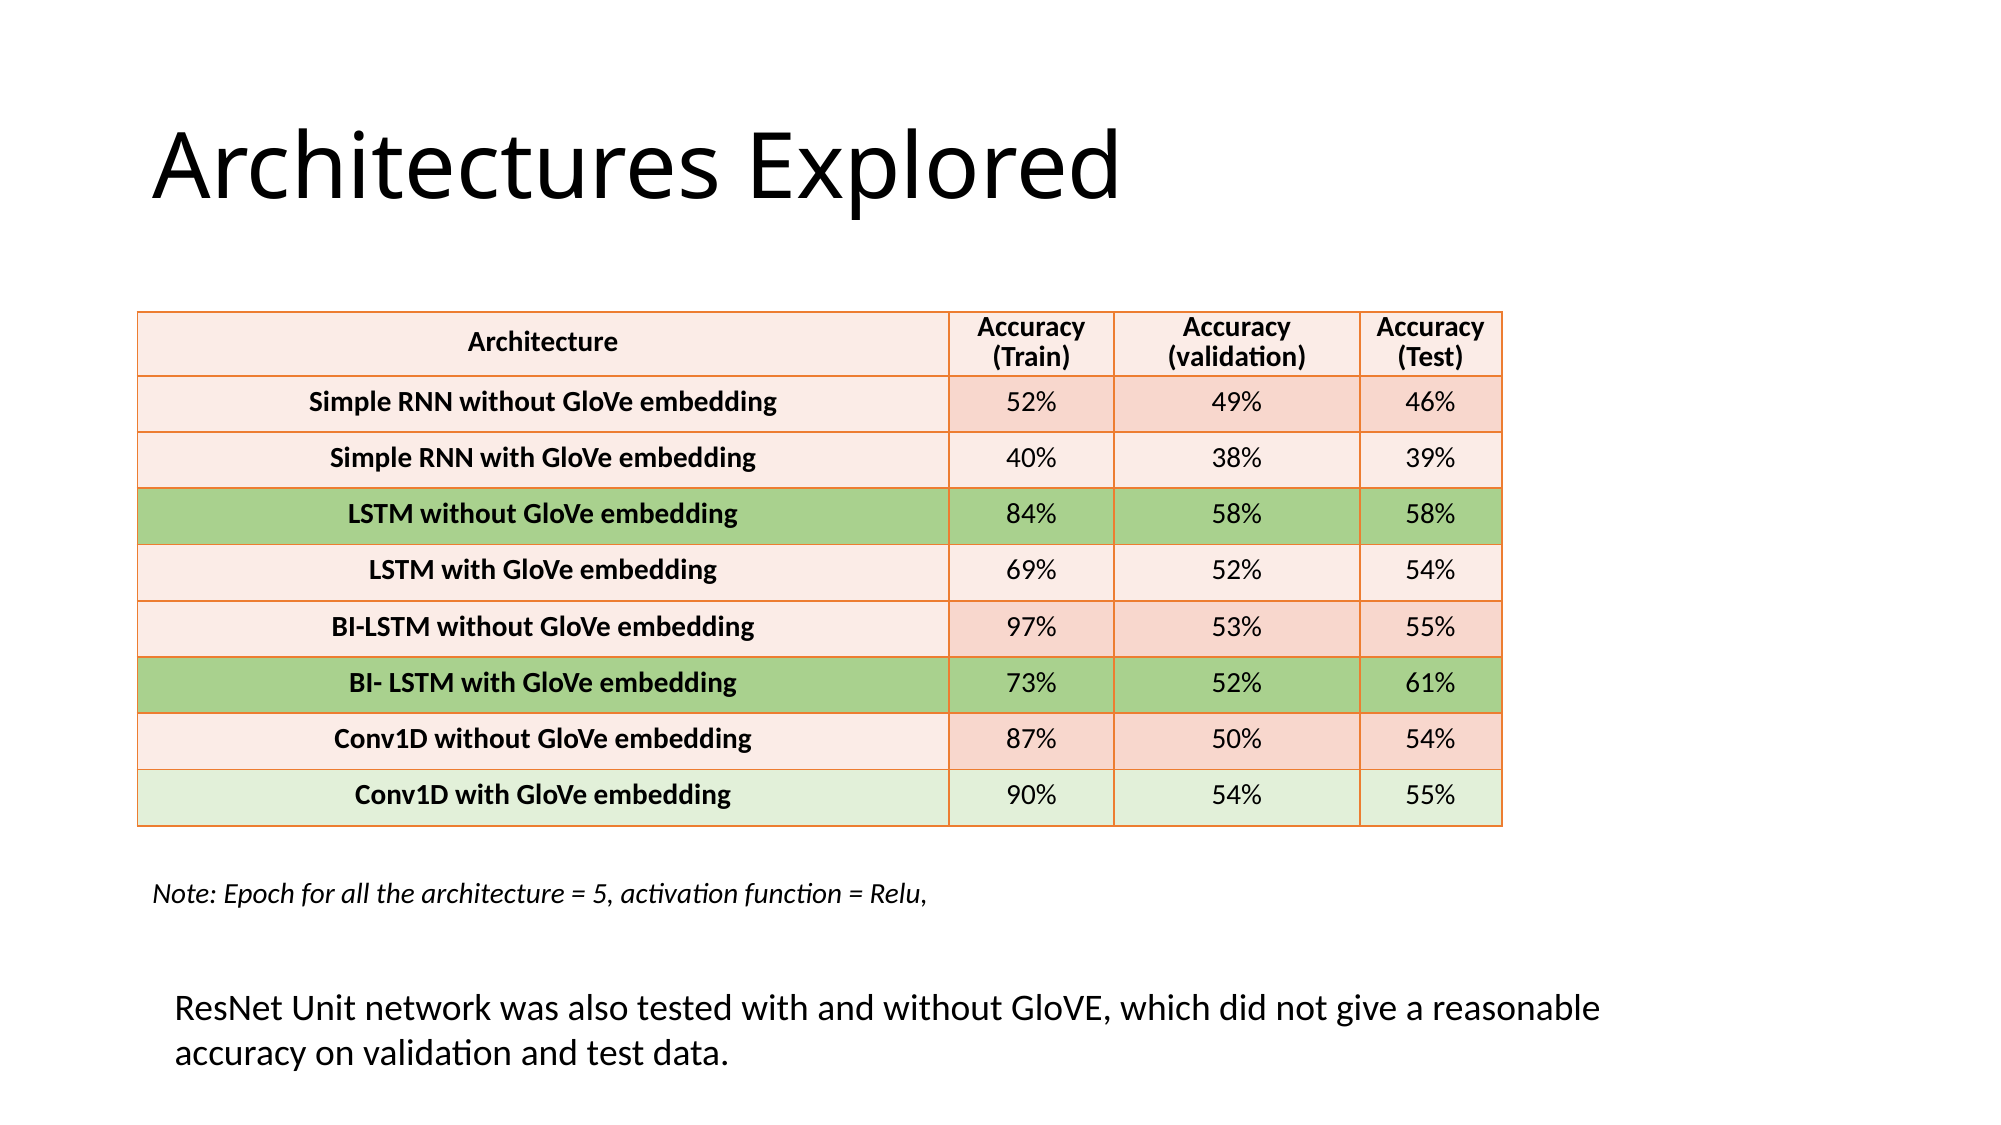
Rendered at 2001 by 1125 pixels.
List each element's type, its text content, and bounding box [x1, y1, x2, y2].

table_cell Conv1D without GloVe embedding [138, 714, 948, 769]
table_cell 54% [1361, 545, 1501, 600]
table_cell LSTM without GloVe embedding [138, 489, 948, 544]
table_cell 69% [950, 545, 1113, 600]
table_cell 84% [950, 489, 1113, 544]
text_box Note: Epoch for all the architecture = 5, activation function = Relu, [137, 866, 1533, 917]
table_header Accuracy (Test) [1361, 313, 1501, 375]
table_cell BI- LSTM with GloVe embedding [138, 658, 948, 712]
table_cell 52% [950, 377, 1113, 431]
table_header Accuracy (Train) [950, 313, 1113, 375]
table_cell 54% [1361, 714, 1501, 769]
table_cell 38% [1115, 433, 1359, 487]
text_box ResNet Unit network was also tested with and without GloVE, which did not give a reasonable accuracy on validation and test data. [159, 975, 1662, 1081]
table_cell 87% [950, 714, 1113, 769]
table_cell 52% [1115, 658, 1359, 712]
table_cell 50% [1115, 714, 1359, 769]
table_cell 40% [950, 433, 1113, 487]
table_cell 46% [1361, 377, 1501, 431]
table_cell 54% [1115, 770, 1359, 825]
table_cell Simple RNN with GloVe embedding [138, 433, 948, 487]
table_cell Simple RNN without GloVe embedding [138, 377, 948, 431]
table_cell LSTM with GloVe embedding [138, 545, 948, 600]
table_cell BI-LSTM without GloVe embedding [138, 602, 948, 656]
table_header Architecture [138, 313, 948, 375]
table_header Accuracy (validation) [1115, 313, 1359, 375]
table_cell Conv1D with GloVe embedding [138, 770, 948, 825]
table_cell 61% [1361, 658, 1501, 712]
table_cell 58% [1361, 489, 1501, 544]
table_cell 58% [1115, 489, 1359, 544]
table_cell 97% [950, 602, 1113, 656]
table_cell 55% [1361, 770, 1501, 825]
table_cell 90% [950, 770, 1113, 825]
table_cell 55% [1361, 602, 1501, 656]
title Architectures Explored [137, 59, 1863, 278]
table_cell 49% [1115, 377, 1359, 431]
table_cell 53% [1115, 602, 1359, 656]
table_cell 73% [950, 658, 1113, 712]
table_cell 39% [1361, 433, 1501, 487]
table_cell 52% [1115, 545, 1359, 600]
